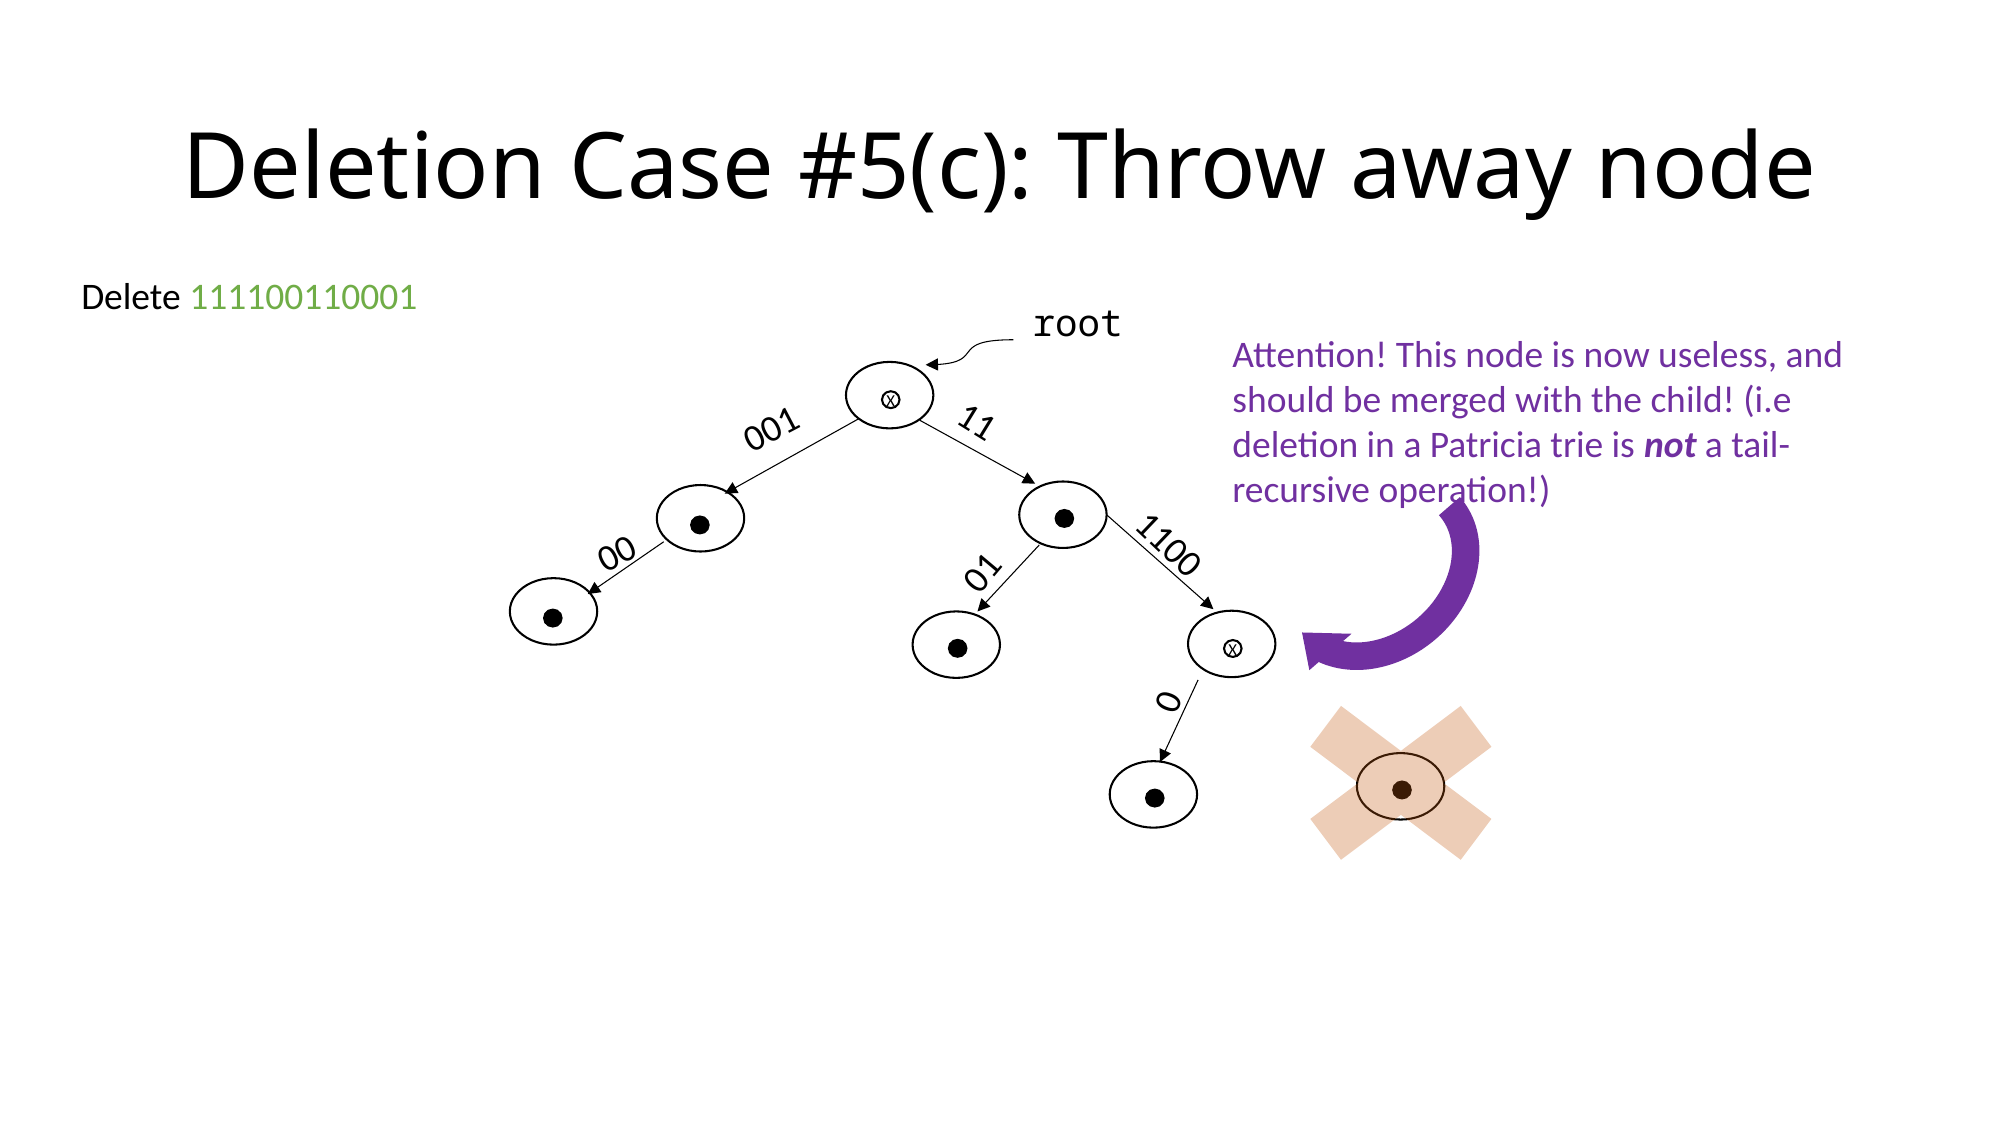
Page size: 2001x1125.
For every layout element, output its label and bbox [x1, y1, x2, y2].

text_box [1108, 671, 1201, 829]
text_box [1186, 609, 1277, 679]
title [137, 59, 1863, 278]
text_box [1308, 704, 1493, 862]
text_box [66, 264, 482, 325]
text_box [925, 339, 1014, 365]
text_box [1217, 322, 1869, 671]
text_box [1017, 291, 1141, 352]
text_box [508, 360, 1242, 679]
